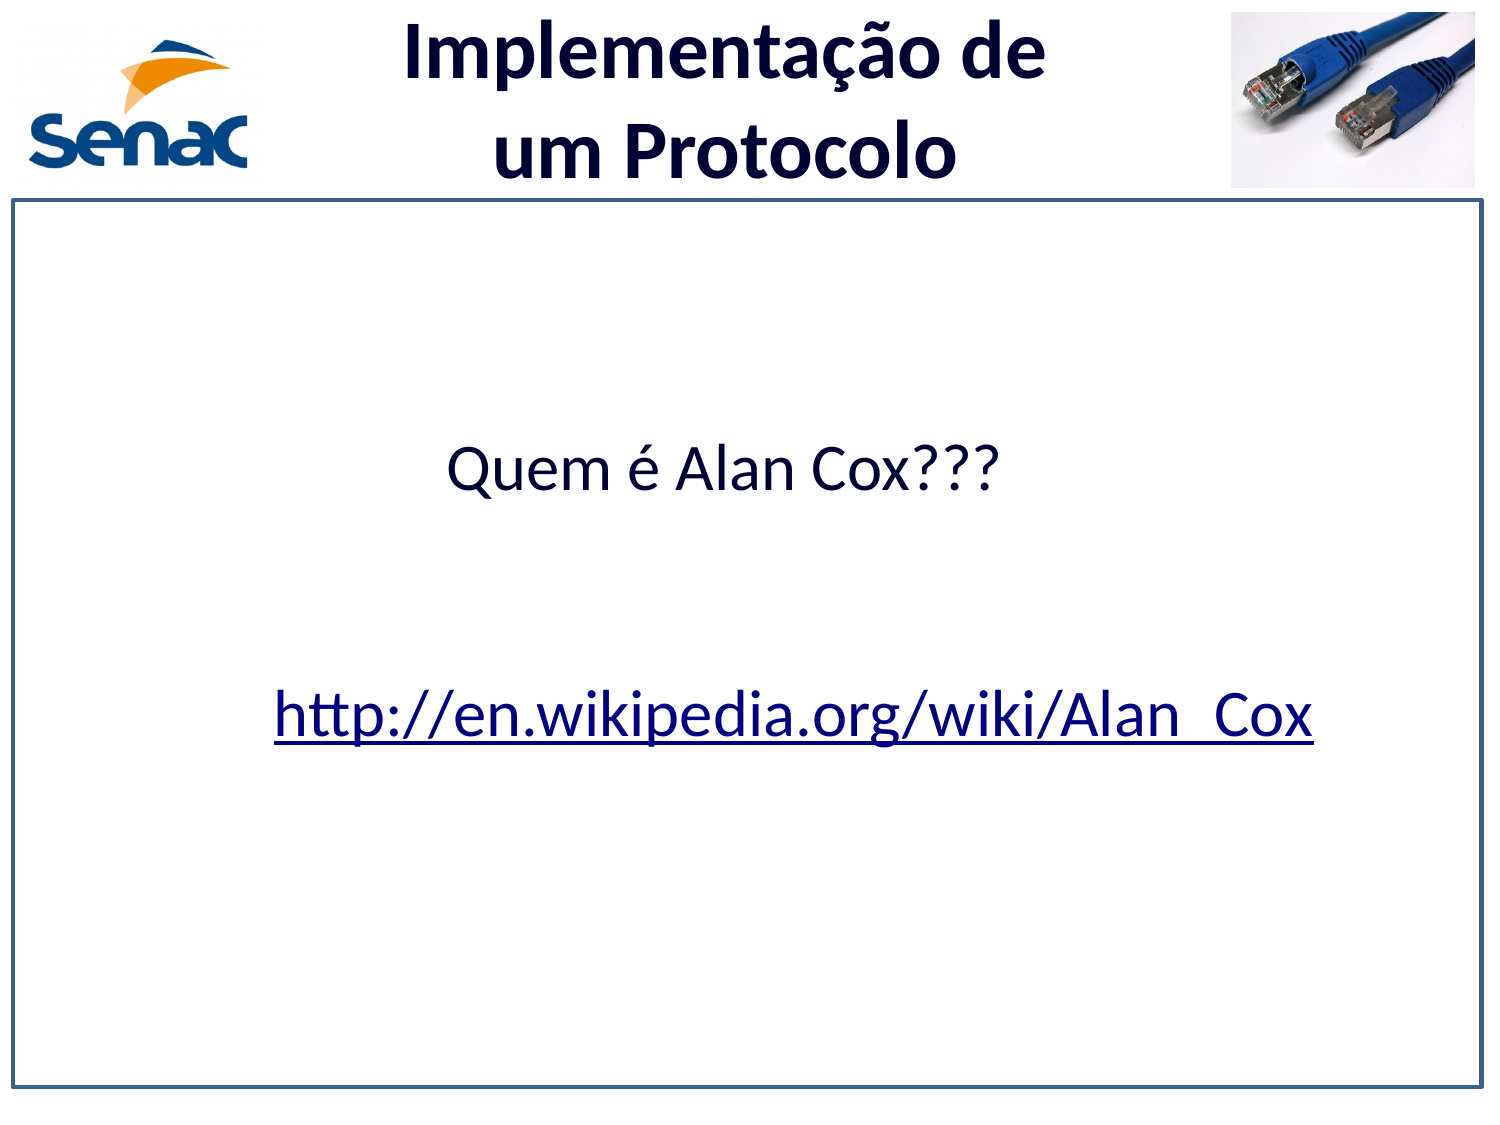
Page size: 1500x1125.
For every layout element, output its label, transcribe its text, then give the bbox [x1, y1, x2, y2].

picture [12, 23, 263, 188]
picture [1231, 12, 1476, 188]
text_box [11, 198, 1484, 1089]
text_box Implementação de um Protocolo [324, 0, 1125, 203]
text_box Quem é Alan Cox??? [99, 416, 1350, 512]
text_box http://en.wikipedia.org/wiki/Alan_Cox [99, 662, 1488, 838]
